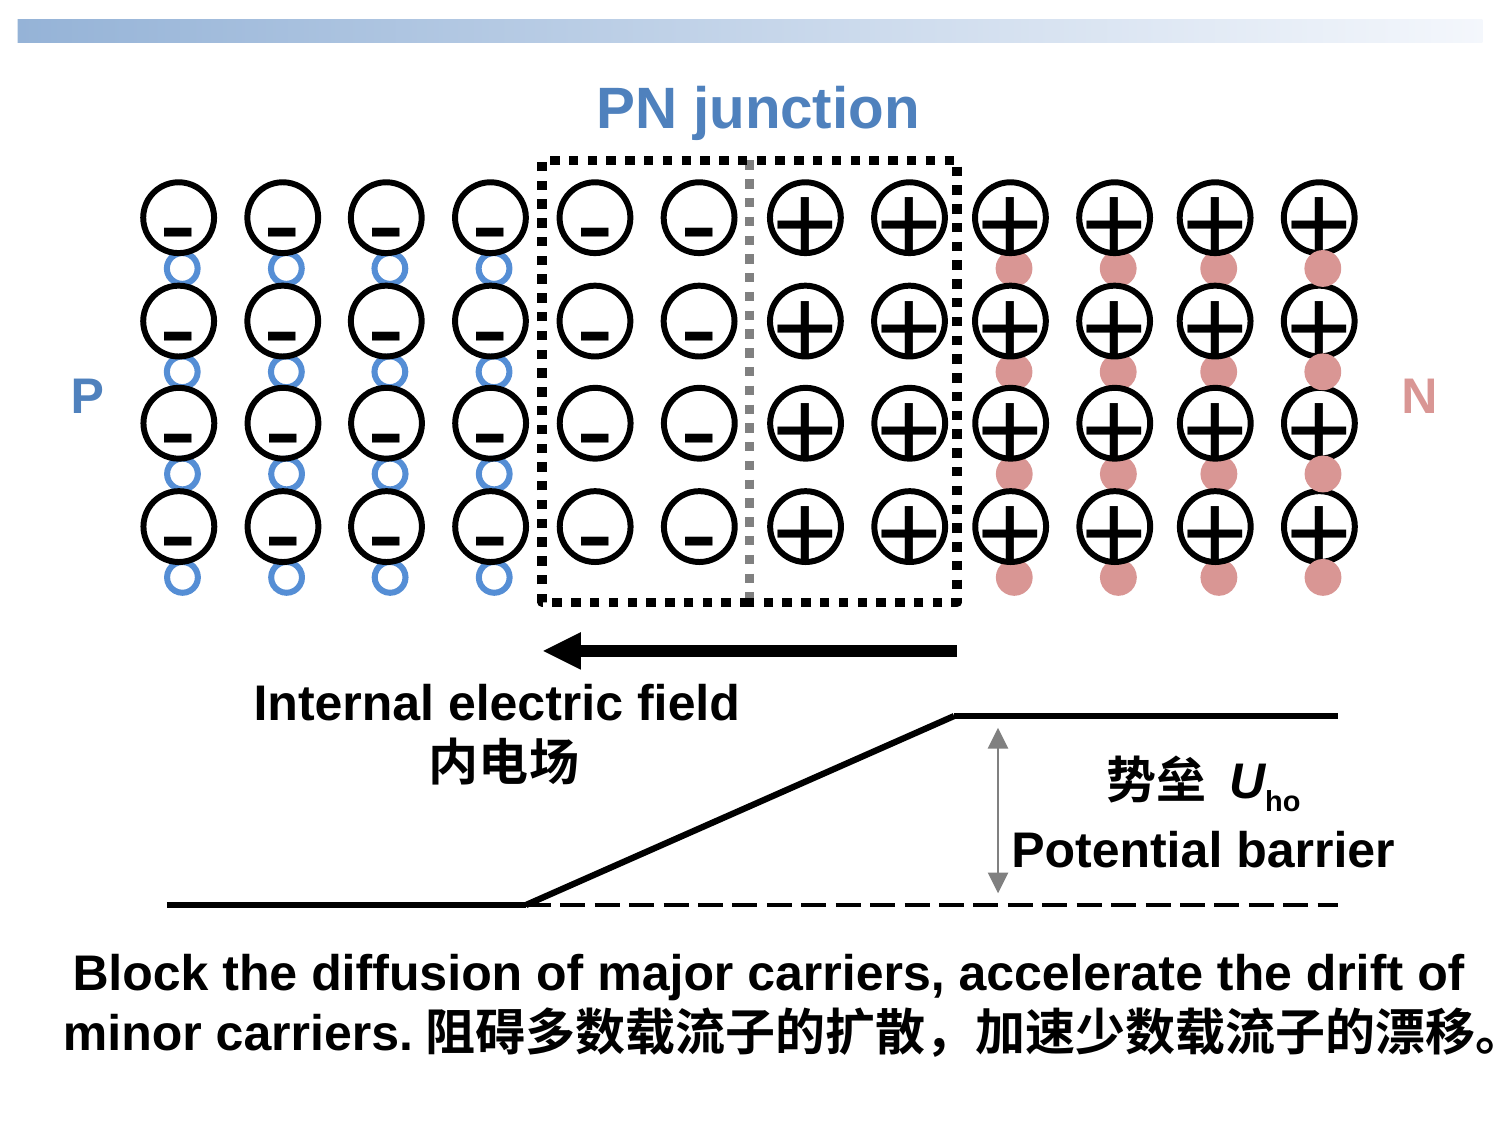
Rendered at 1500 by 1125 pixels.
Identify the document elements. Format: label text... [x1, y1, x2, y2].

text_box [224, 650, 958, 714]
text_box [769, 182, 1356, 563]
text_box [166, 715, 1413, 906]
text_box [998, 570, 1030, 593]
text_box PN junction [348, 63, 1168, 148]
text_box [16, 17, 1484, 45]
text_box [1307, 252, 1339, 594]
text_box [540, 158, 959, 604]
text_box [478, 570, 510, 593]
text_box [143, 182, 736, 563]
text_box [166, 570, 199, 594]
text_box N [1363, 356, 1476, 432]
text_box P [31, 356, 137, 432]
text_box [271, 570, 303, 593]
text_box [374, 570, 406, 593]
text_box [1102, 570, 1134, 593]
text_box [1203, 570, 1235, 593]
text_box Block the diffusion of major carriers, accelerate the drift of minor carriers.阻碍多数载流子的扩散，加速少数载流子的漂移。 [41, 933, 1497, 1068]
